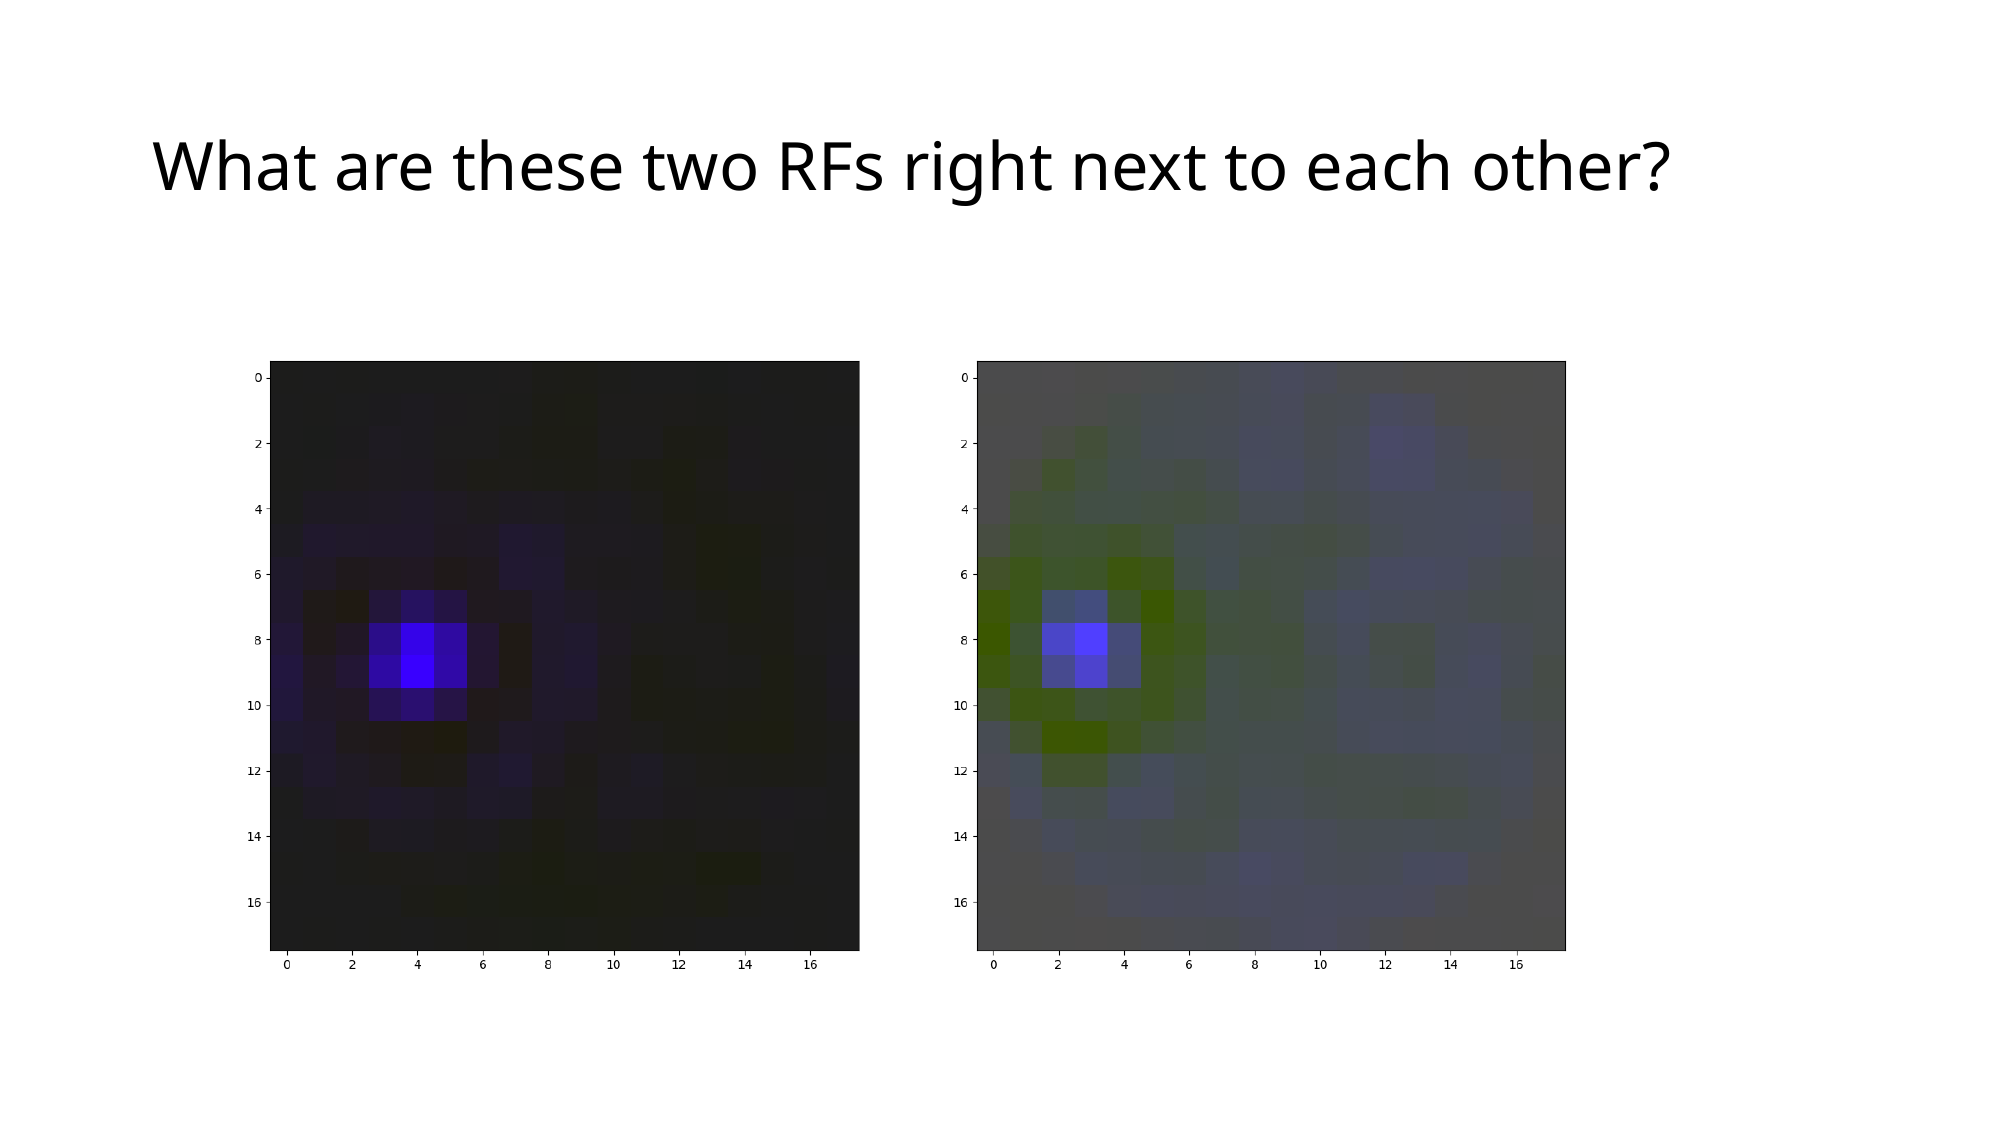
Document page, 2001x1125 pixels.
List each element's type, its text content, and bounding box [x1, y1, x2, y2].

title What are these two RFs right next to each other? [137, 59, 1863, 278]
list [61, 238, 1732, 1066]
